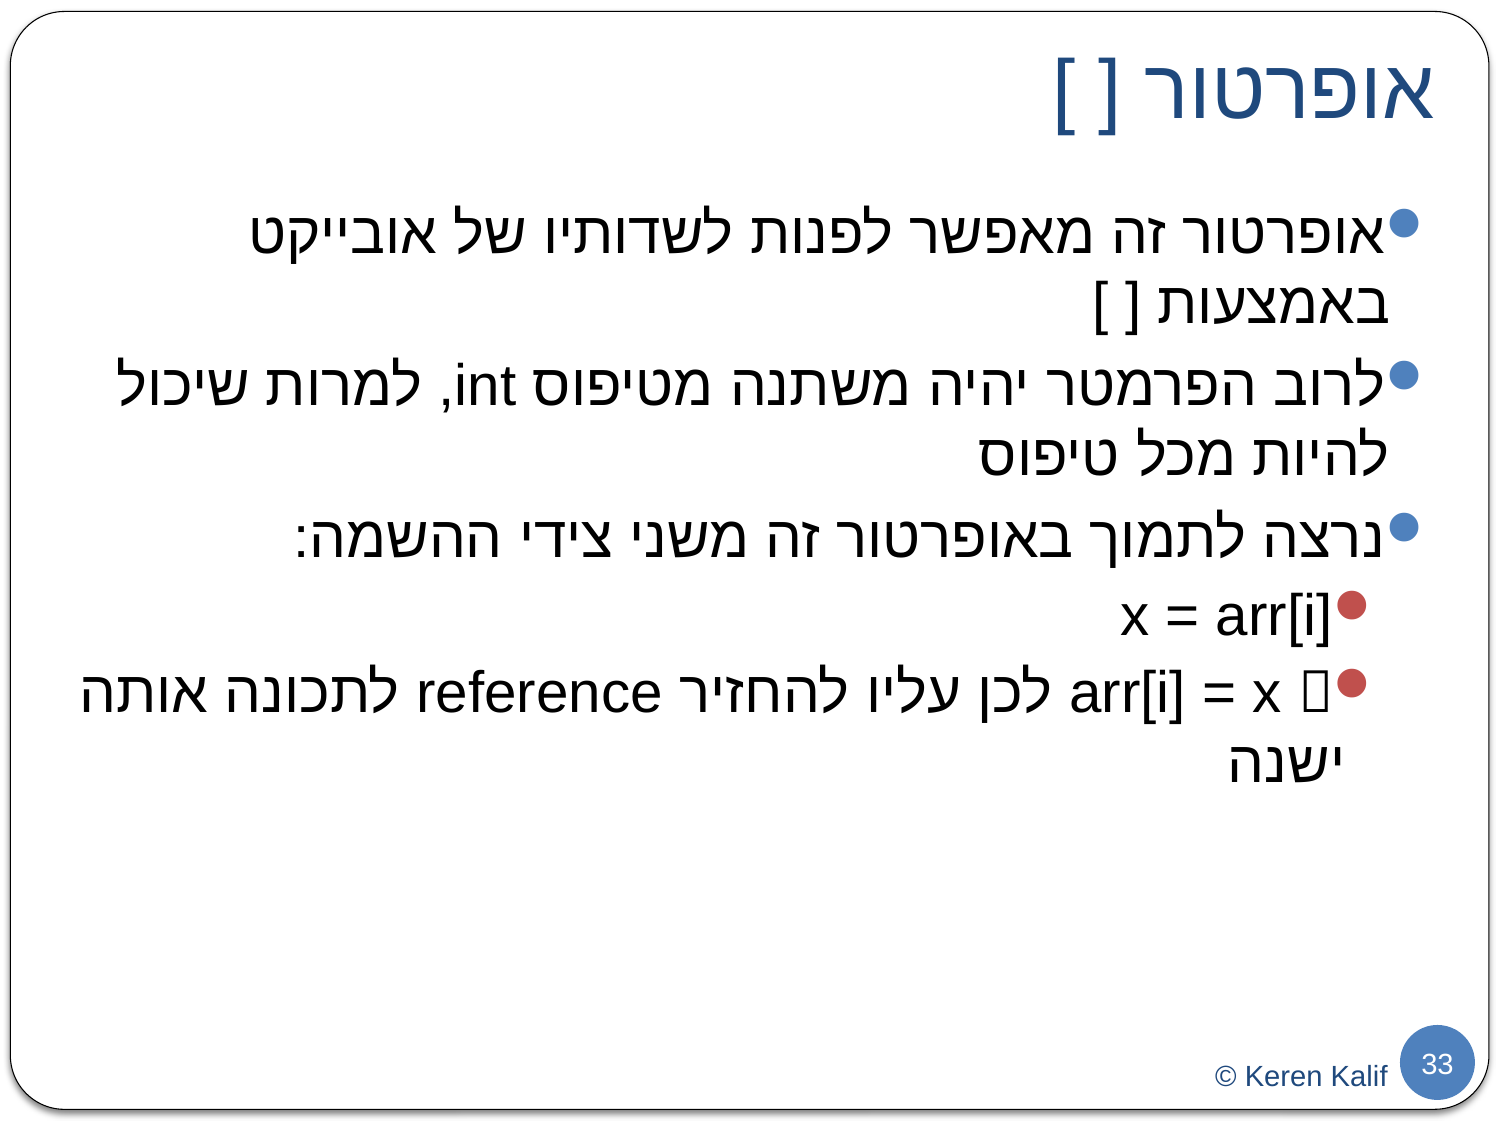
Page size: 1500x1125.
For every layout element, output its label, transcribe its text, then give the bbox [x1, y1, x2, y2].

list אופרטור זה מאפשר לפנות לשדותיו של אובייקט באמצעות [ ] לרוב הפרמטר יהיה משתנה מטיפוס int, למרות שיכול להיות מכל טיפוס נרצה לתמוך באופרטור זה משני צידי ההשמה: x = arr[i] arr[i] = x  לכן עליו להחזיר reference לתכונה אותה ישנה [49, 187, 1451, 1038]
footer © Keren Kalif [1200, 1037, 1500, 1113]
title אופרטור [ ] [49, 0, 1451, 151]
slide_number 33 [1399, 1024, 1475, 1100]
